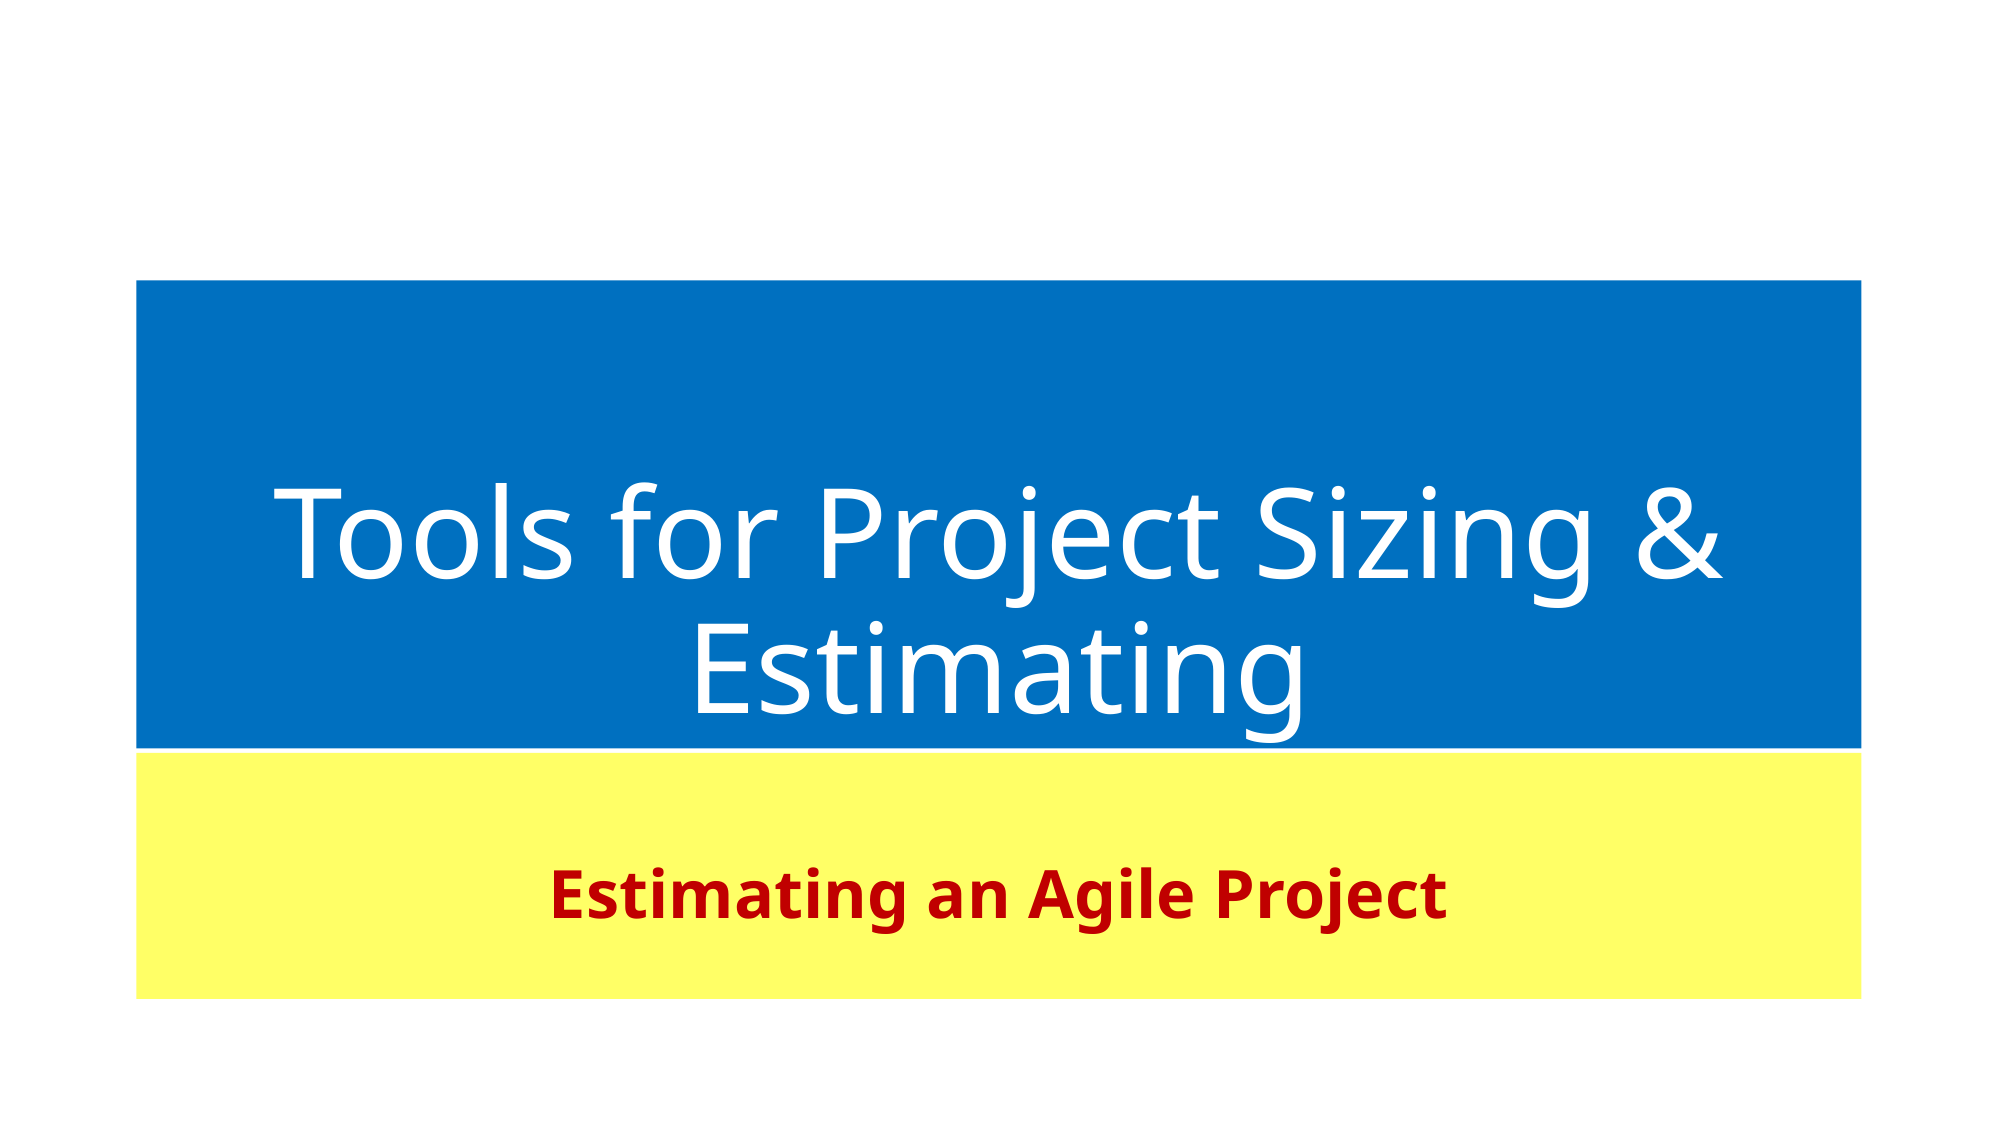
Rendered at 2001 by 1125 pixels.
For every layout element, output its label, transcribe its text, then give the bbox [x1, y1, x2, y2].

title Tools for Project Sizing & Estimating [136, 280, 1862, 749]
list Estimating an Agile Project [136, 752, 1862, 999]
